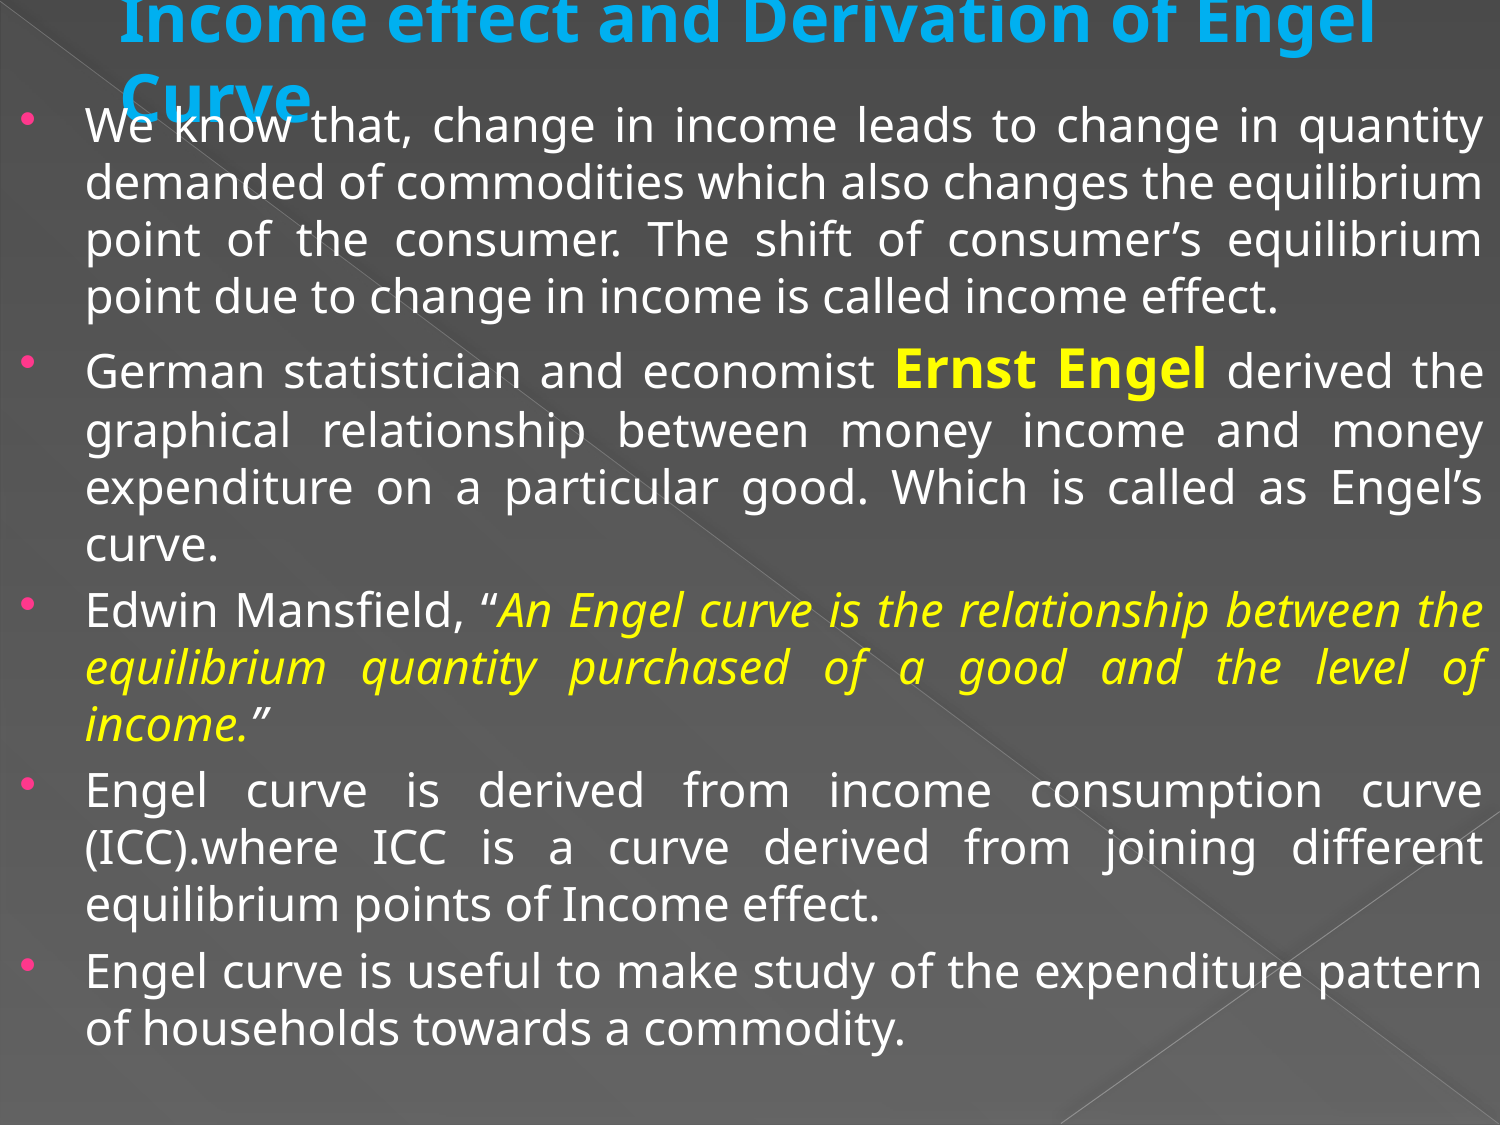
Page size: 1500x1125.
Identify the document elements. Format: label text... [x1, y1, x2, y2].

title Income effect and Derivation of Engel Curve [24, 0, 1500, 87]
list We know that, change in income leads to change in quantity demanded of commodities which also changes the equilibrium point of the consumer. The shift of consumer’s equilibrium point due to change in income is called income effect. German statistician and economist Ernst Engel derived the graphical relationship between money income and money expenditure on a particular good. Which is called as Engel’s curve. Edwin Mansfield, “An Engel curve is the relationship between the equilibrium quantity purchased of a good and the level of income.” Engel curve is derived from income consumption curve (ICC).where ICC is a curve derived from joining different equilibrium points of Income effect. Engel curve is useful to make study of the expenditure pattern of households towards a commodity. [0, 87, 1500, 1125]
